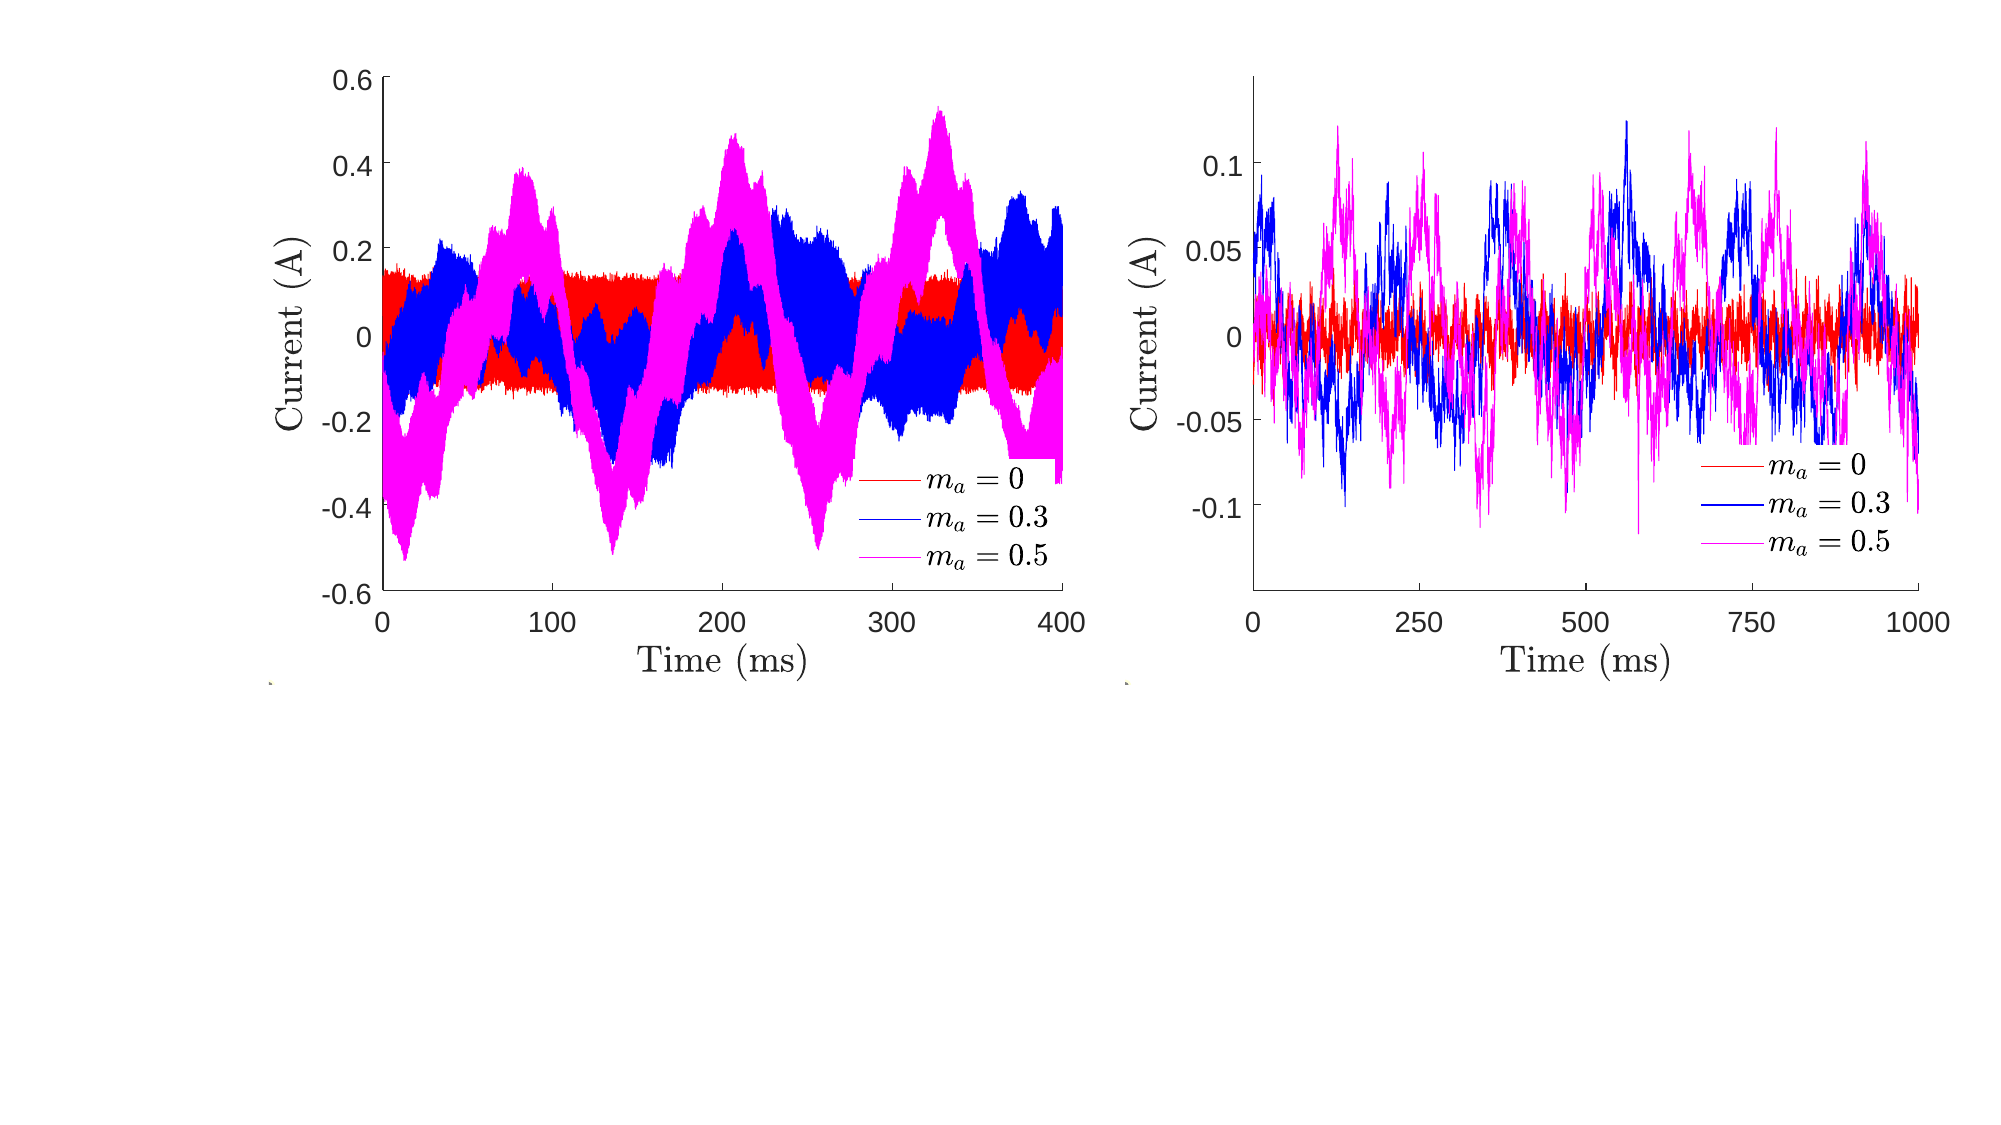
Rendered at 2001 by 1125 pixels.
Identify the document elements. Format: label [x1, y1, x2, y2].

picture [268, 28, 2000, 685]
